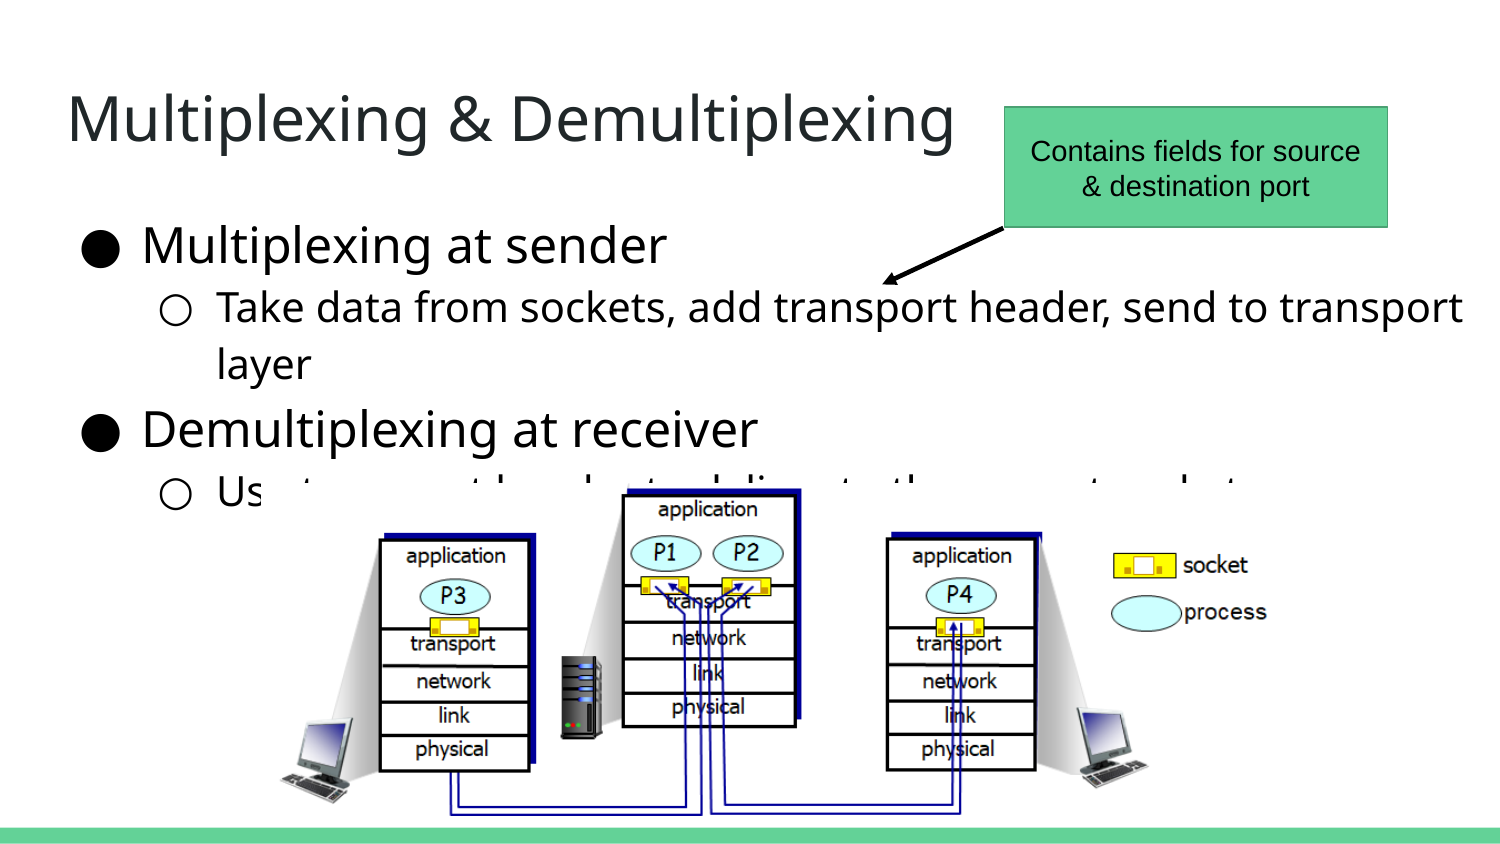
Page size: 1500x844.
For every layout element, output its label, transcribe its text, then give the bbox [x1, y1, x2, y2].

text_box Contains fields for source & destination port [1004, 106, 1388, 227]
list Multiplexing at sender Take data from sockets, add transport header, send to transport layer Demultiplexing at receiver Use transport header to deliver to the correct socket [51, 189, 1492, 750]
title Multiplexing & Demultiplexing [51, 64, 1449, 167]
picture [261, 482, 1282, 816]
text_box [881, 227, 1004, 285]
